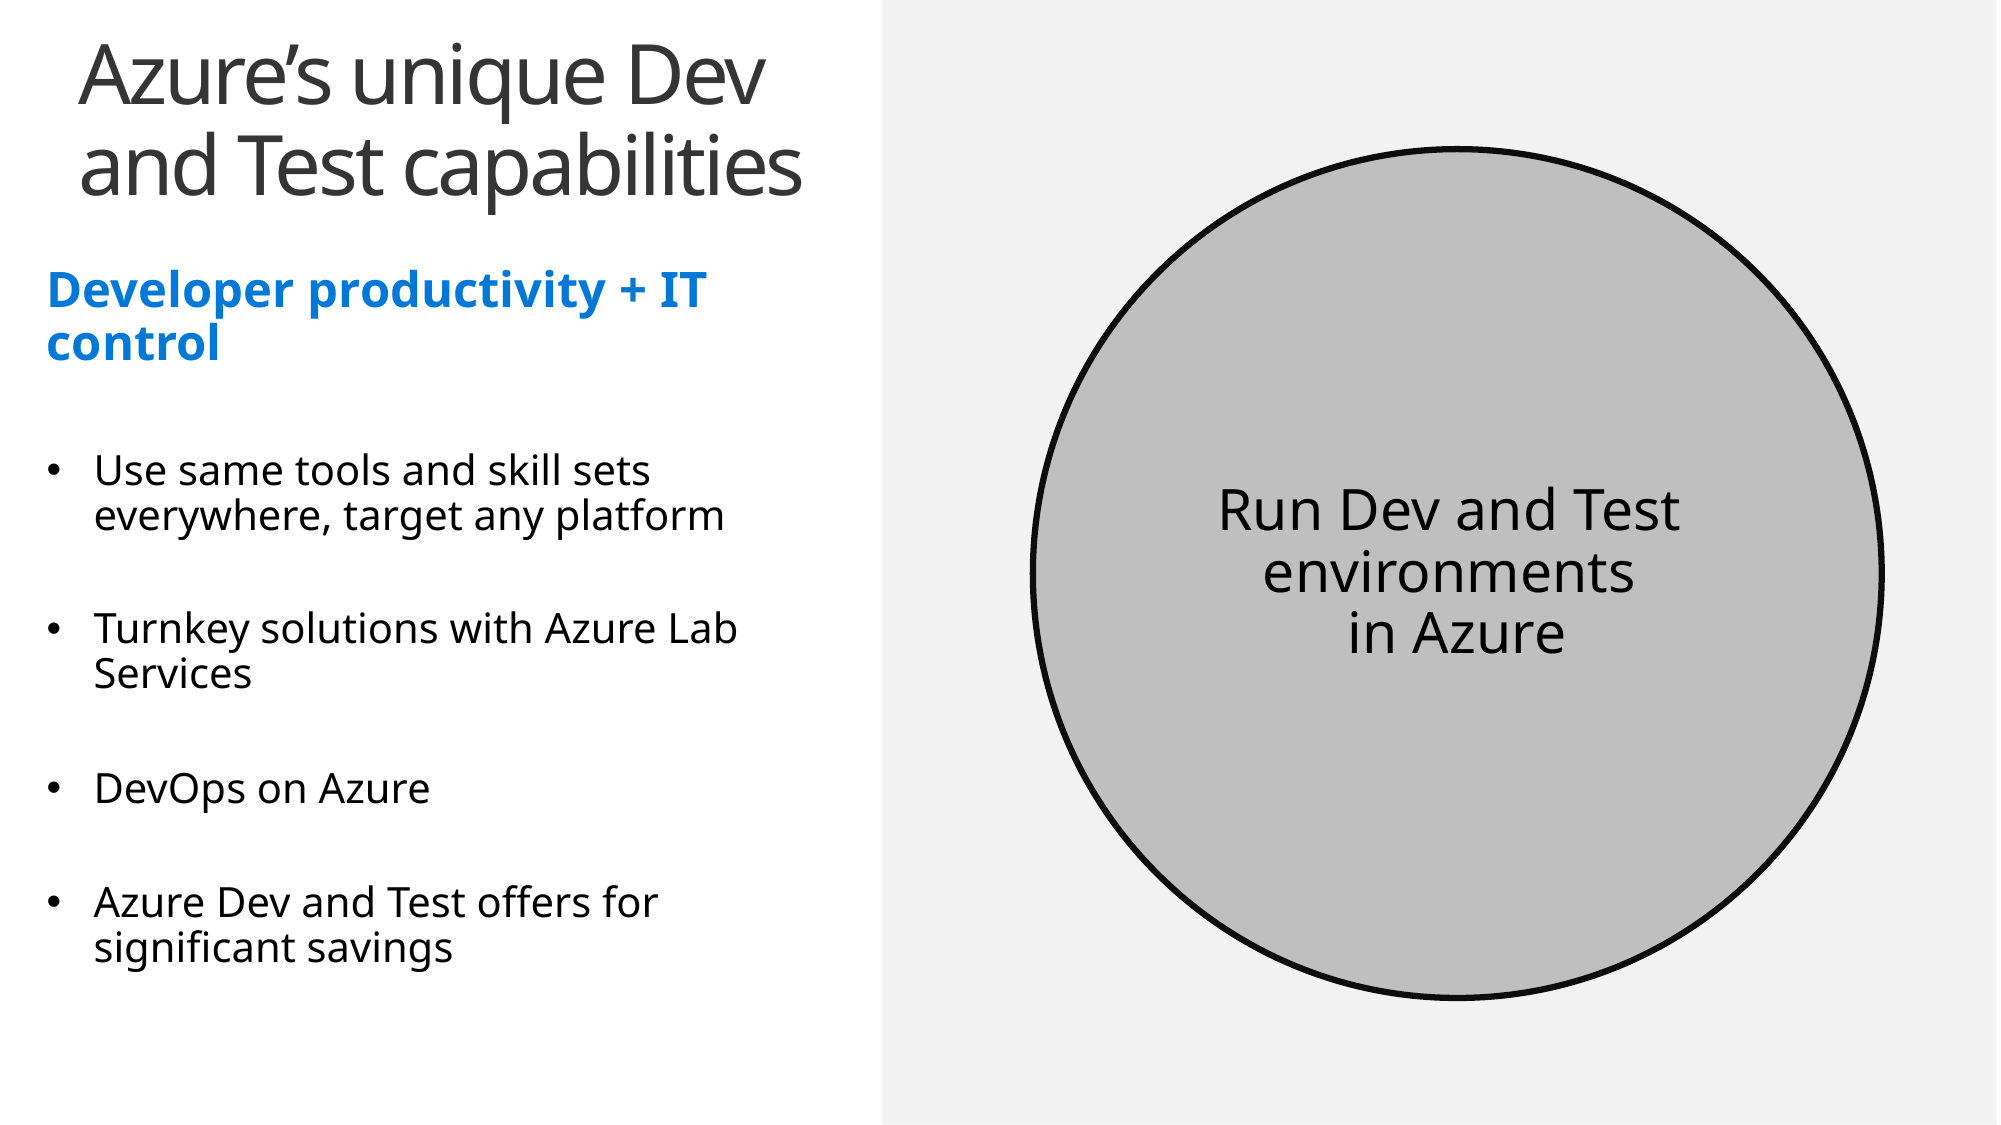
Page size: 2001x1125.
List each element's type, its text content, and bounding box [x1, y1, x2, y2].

text_box Run Dev and Test environments in Azure [1031, 148, 1883, 999]
text_box Azure’s unique Dev and Test capabilities [63, 25, 877, 234]
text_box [1276, 395, 1644, 758]
text_box Developer productivity + IT control Use same tools and skill sets everywhere, target any platform Turnkey solutions with Azure Lab Services DevOps on Azure Azure Dev and Test offers for significant savings [46, 265, 833, 1029]
text_box [882, 0, 1997, 1125]
